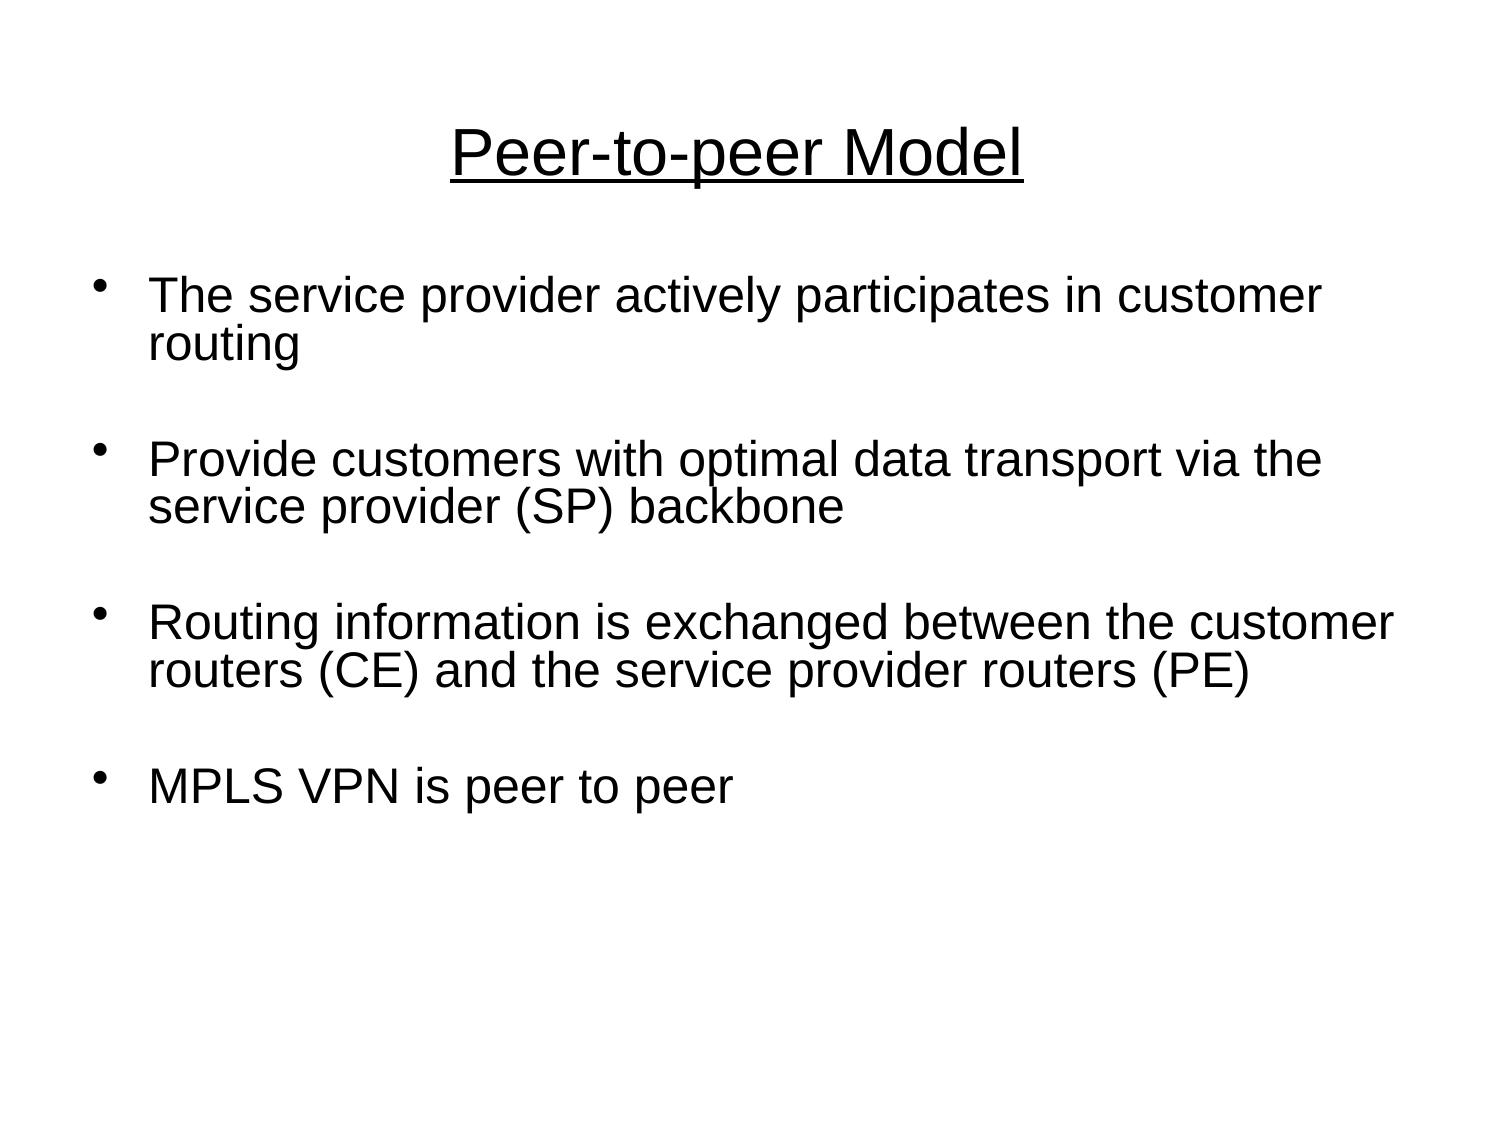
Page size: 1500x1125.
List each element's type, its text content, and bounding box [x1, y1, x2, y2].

list The service provider actively participates in customer routing Provide customers with optimal data transport via the service provider (SP) backbone Routing information is exchanged between the customer routers (CE) and the service provider routers (PE) MPLS VPN is peer to peer [76, 196, 1427, 1071]
title Peer-to-peer Model [75, 45, 1425, 233]
